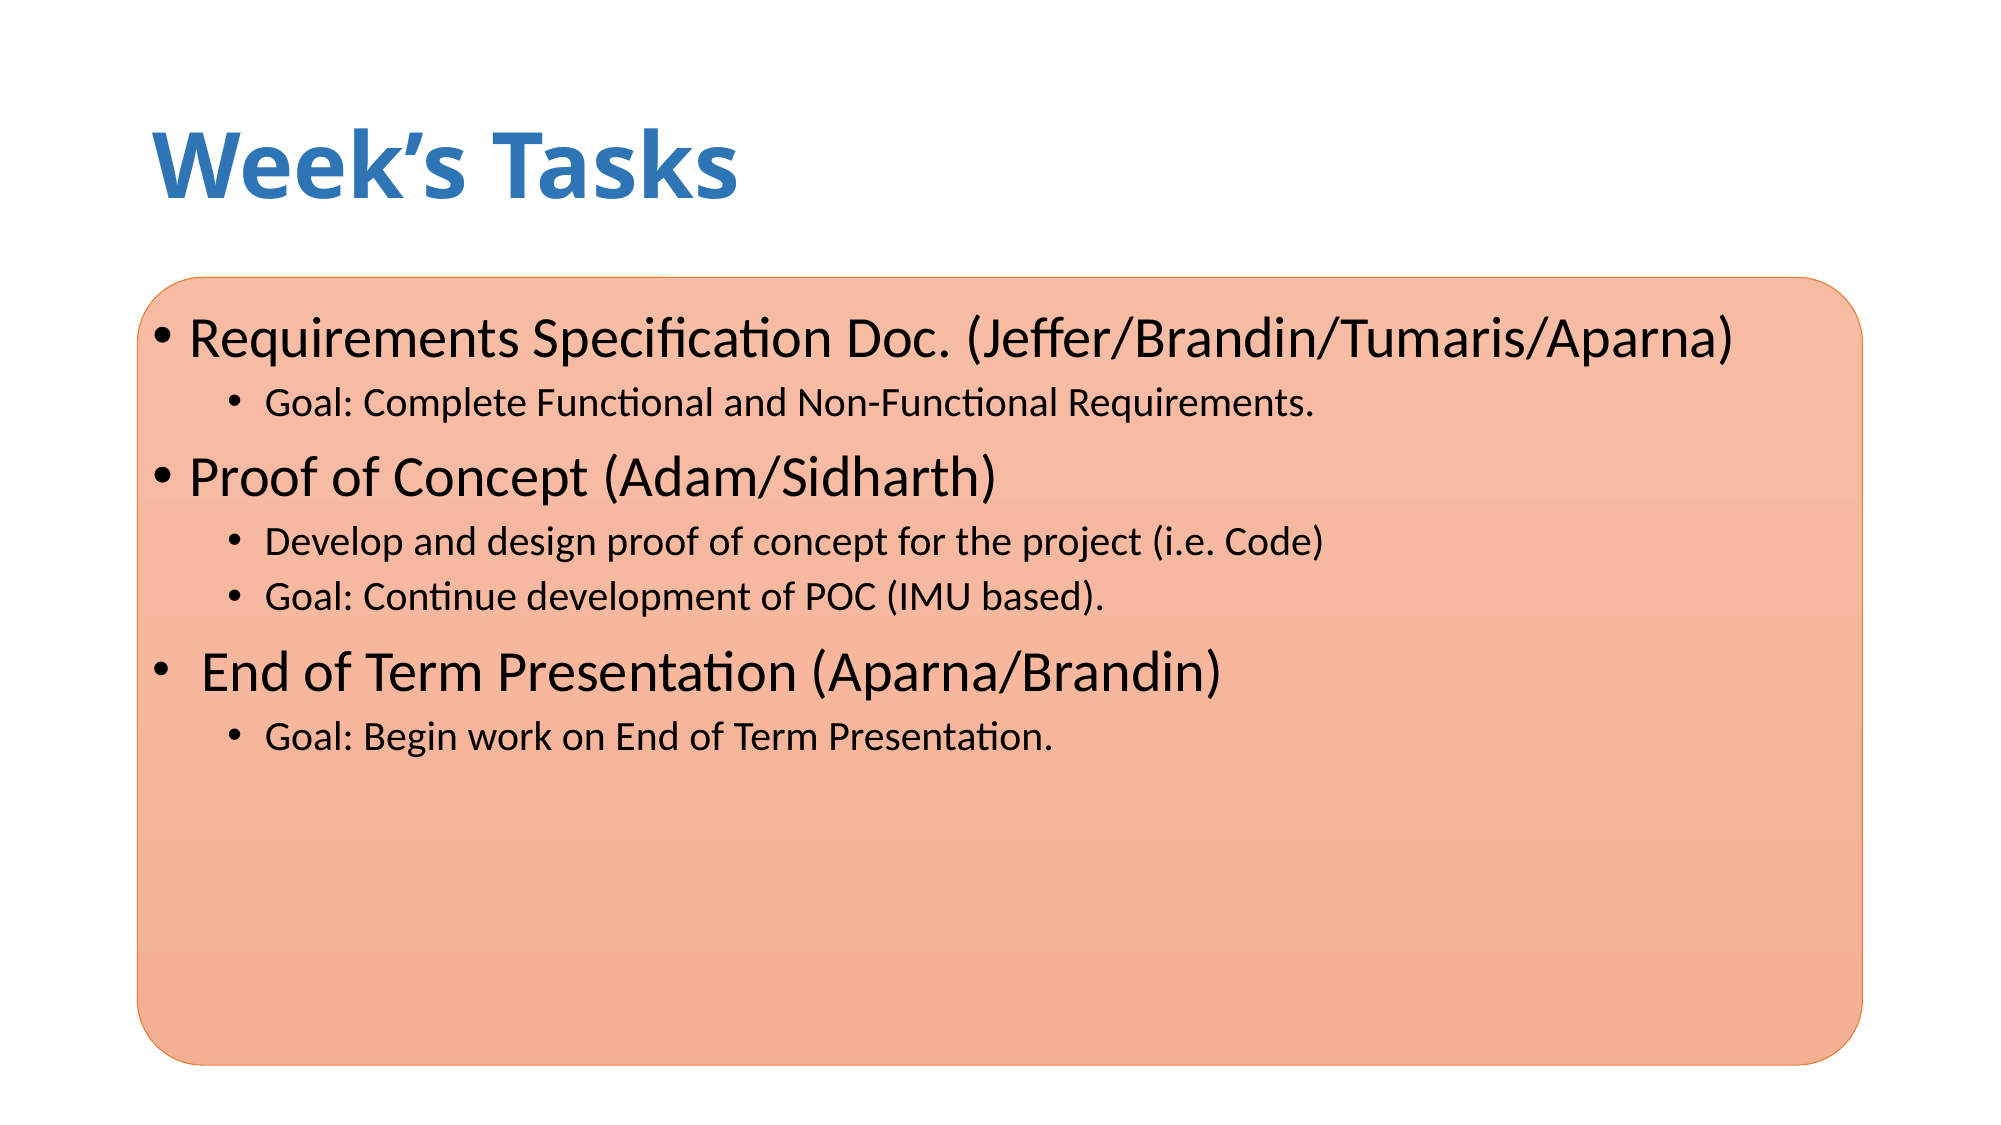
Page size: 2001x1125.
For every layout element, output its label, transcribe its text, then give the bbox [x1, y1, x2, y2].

text_box [153, 276, 1847, 299]
list Requirements Specification Doc. (Jeffer/Brandin/Tumaris/Aparna) Goal: Complete Functional and Non-Functional Requirements. Proof of Concept (Adam/Sidharth) Develop and design proof of concept for the project (i.e. Code) Goal: Continue development of POC (IMU based). End of Term Presentation (Aparna/Brandin) Goal: Begin work on End of Term Presentation. [137, 299, 1863, 1066]
title Week’s Tasks [137, 59, 1863, 278]
